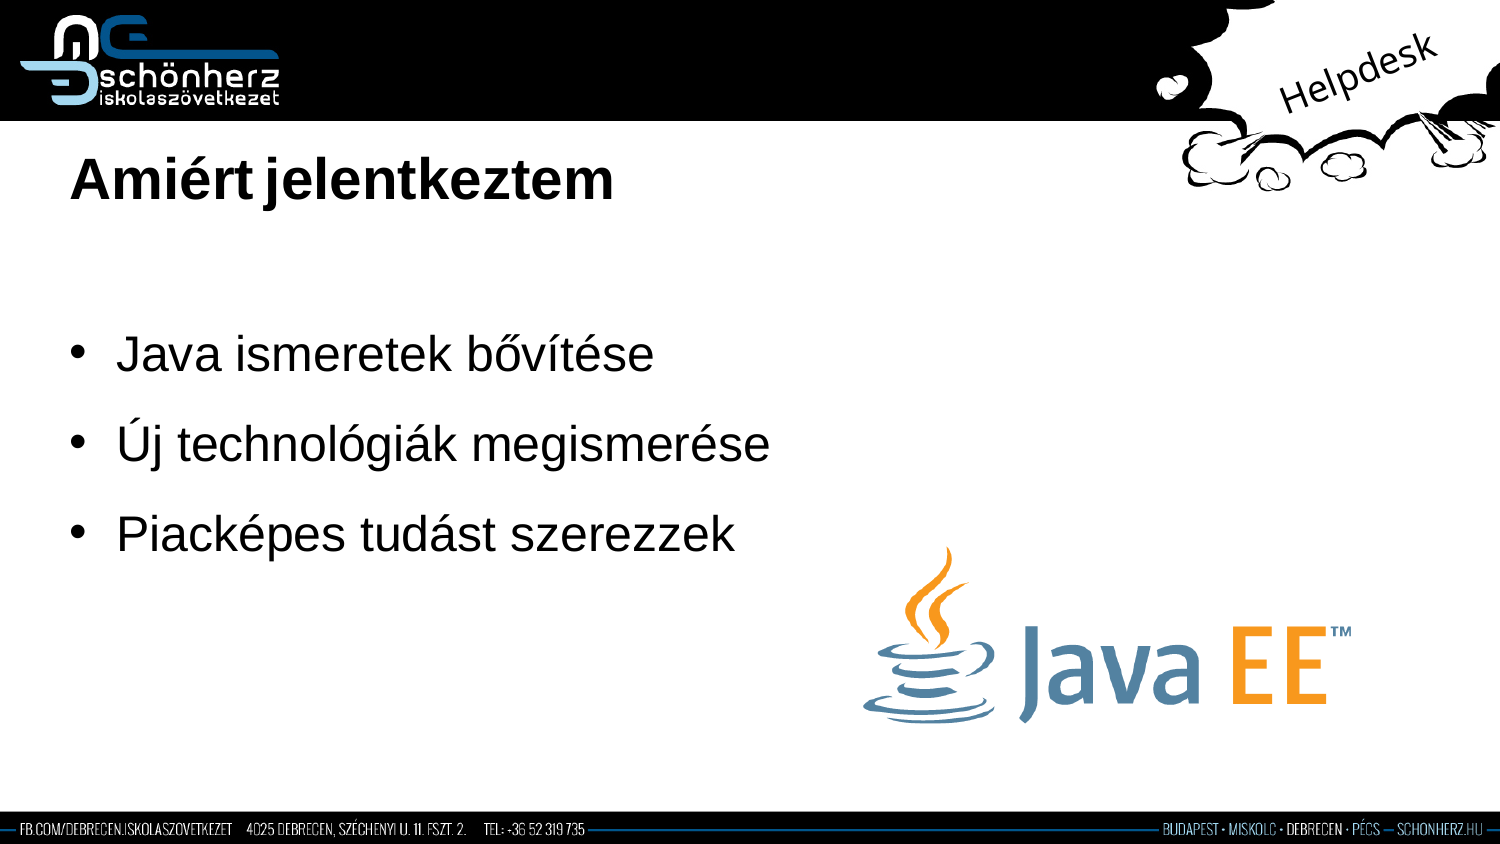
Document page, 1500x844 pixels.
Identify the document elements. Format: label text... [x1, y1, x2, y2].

title Amiért jelentkeztem [54, 141, 1349, 221]
text_box Helpdesk [1255, 0, 1500, 142]
text_box Java ismeretek bővítése Új technológiák megismerése Piacképes tudást szerezzek [54, 284, 1349, 569]
picture [0, 0, 1500, 844]
